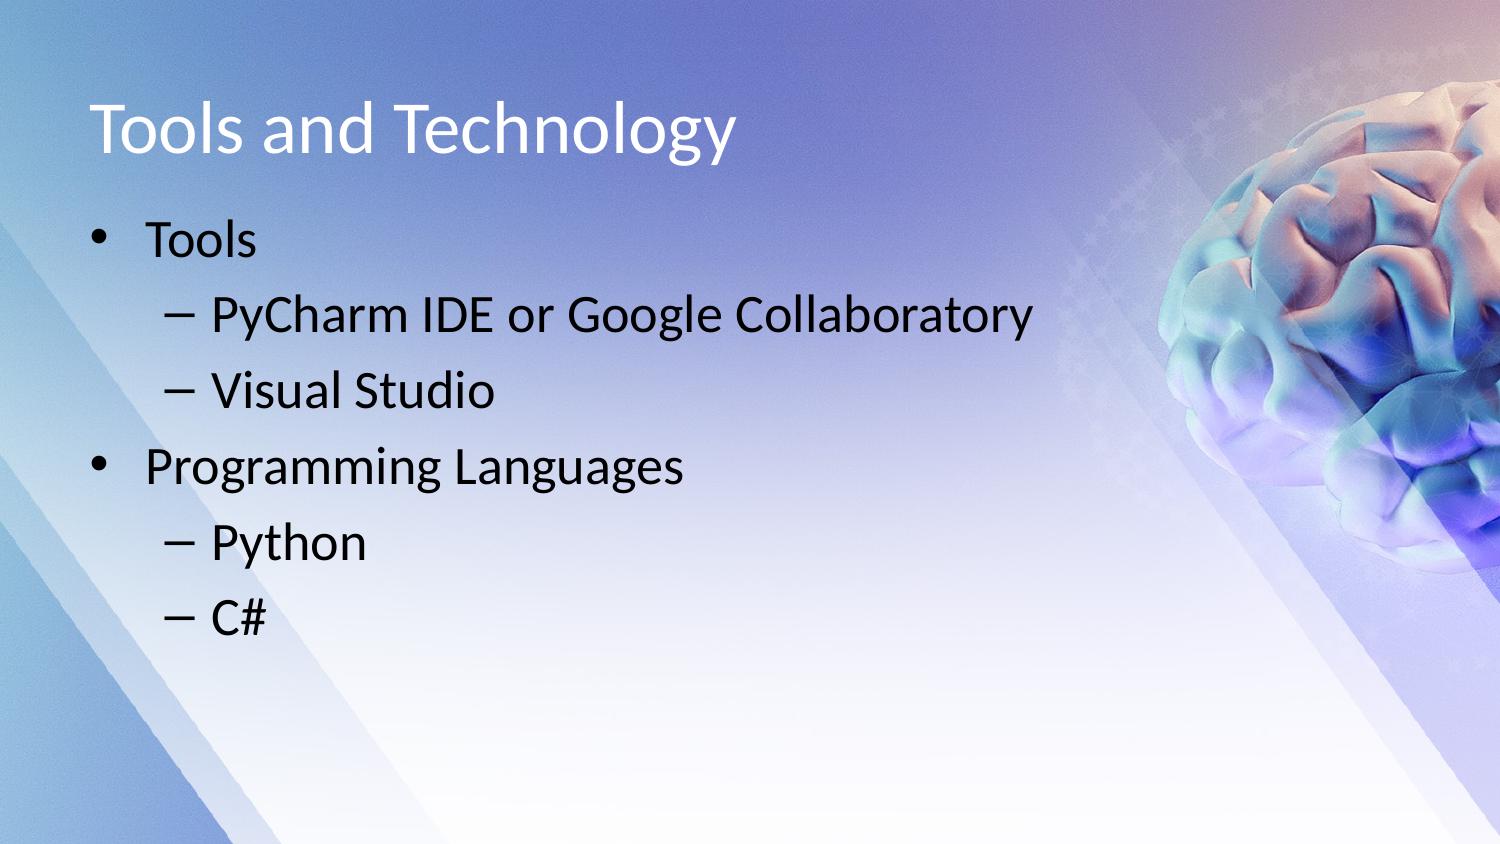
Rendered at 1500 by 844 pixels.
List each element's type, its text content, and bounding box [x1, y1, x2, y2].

list Tools PyCharm IDE or Google Collaboratory Visual Studio Programming Languages Python C# [74, 195, 1101, 783]
picture [0, 0, 1500, 844]
title Tools and Technology [74, 60, 1101, 186]
